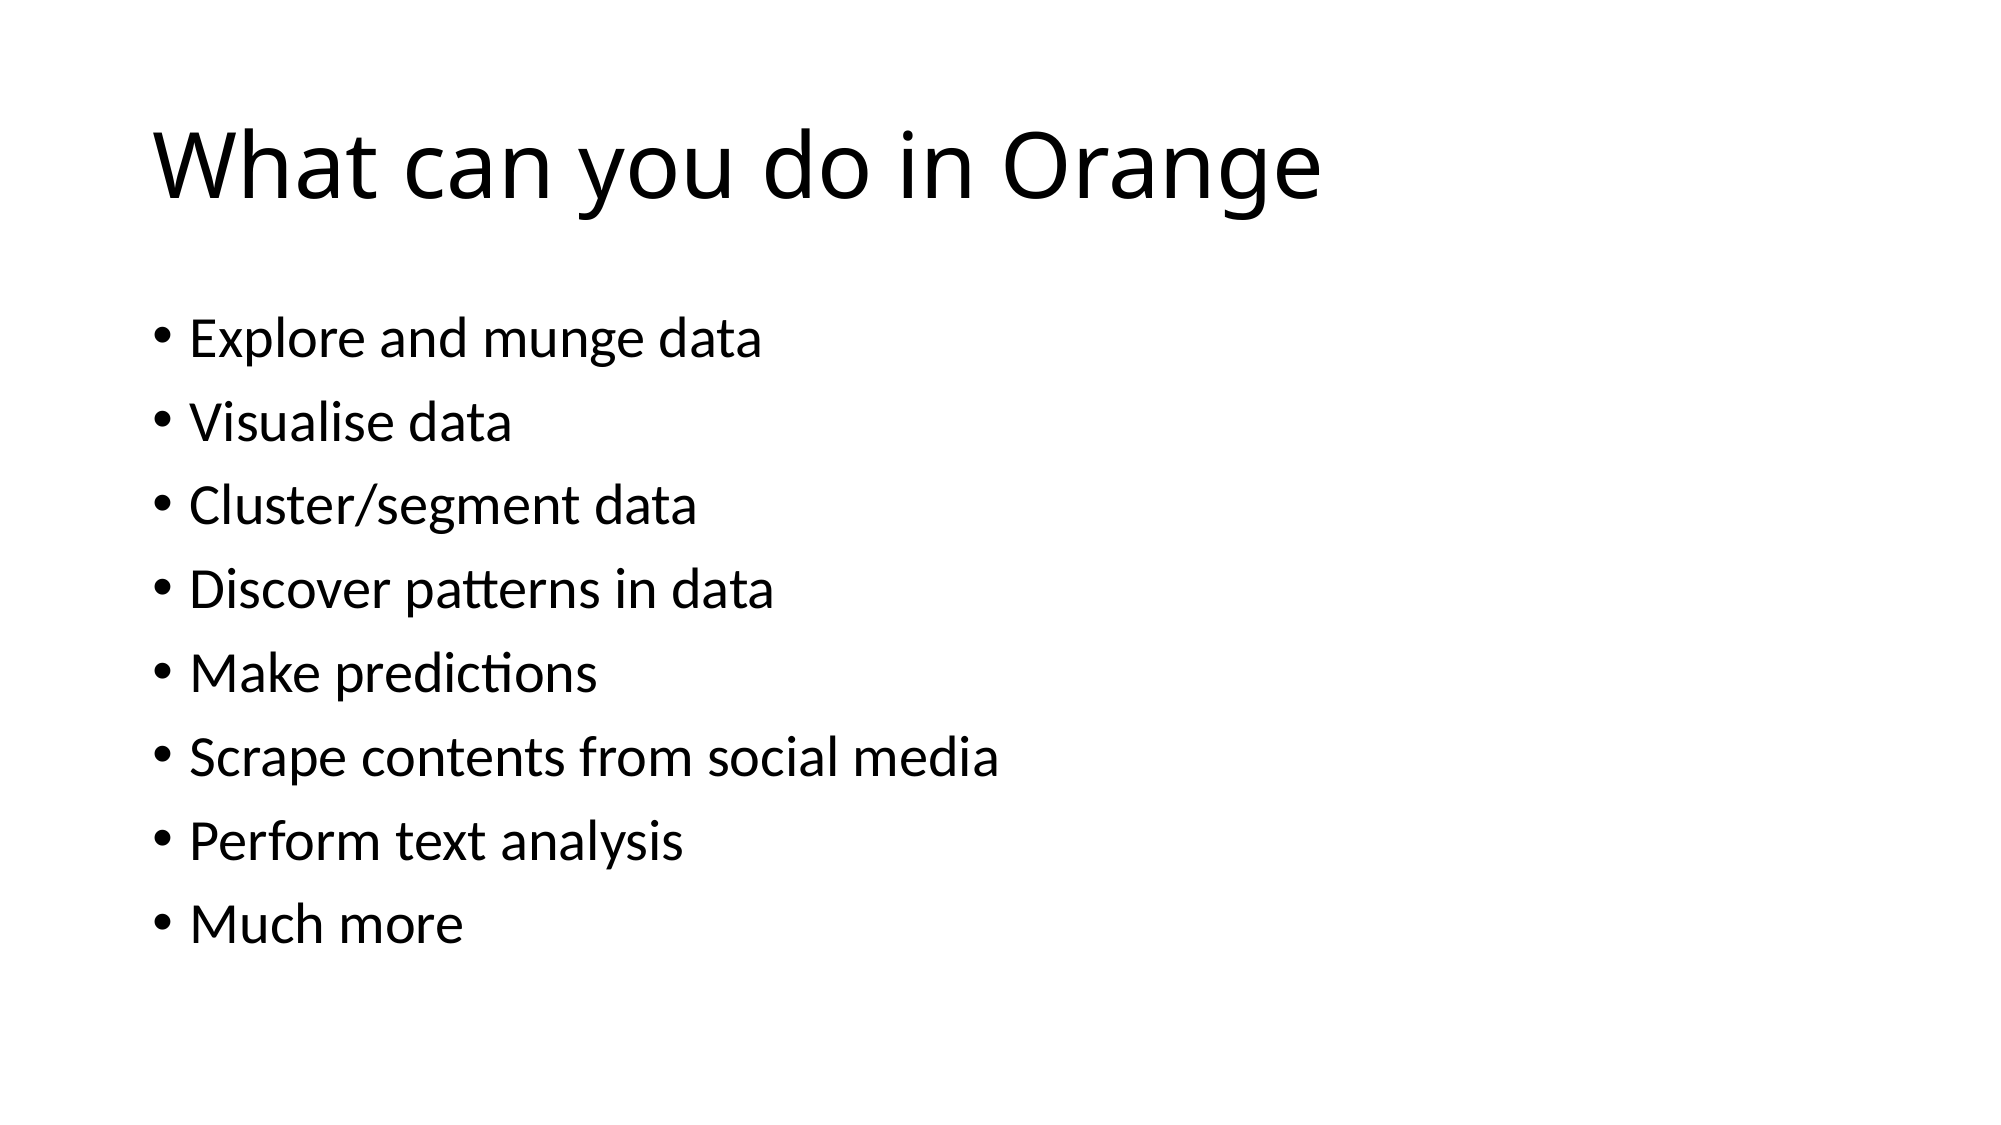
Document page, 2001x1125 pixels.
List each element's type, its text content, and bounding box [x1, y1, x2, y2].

list Explore and munge data Visualise data Cluster/segment data Discover patterns in data Make predictions Scrape contents from social media Perform text analysis Much more [137, 299, 1863, 1014]
title What can you do in Orange [137, 59, 1863, 278]
